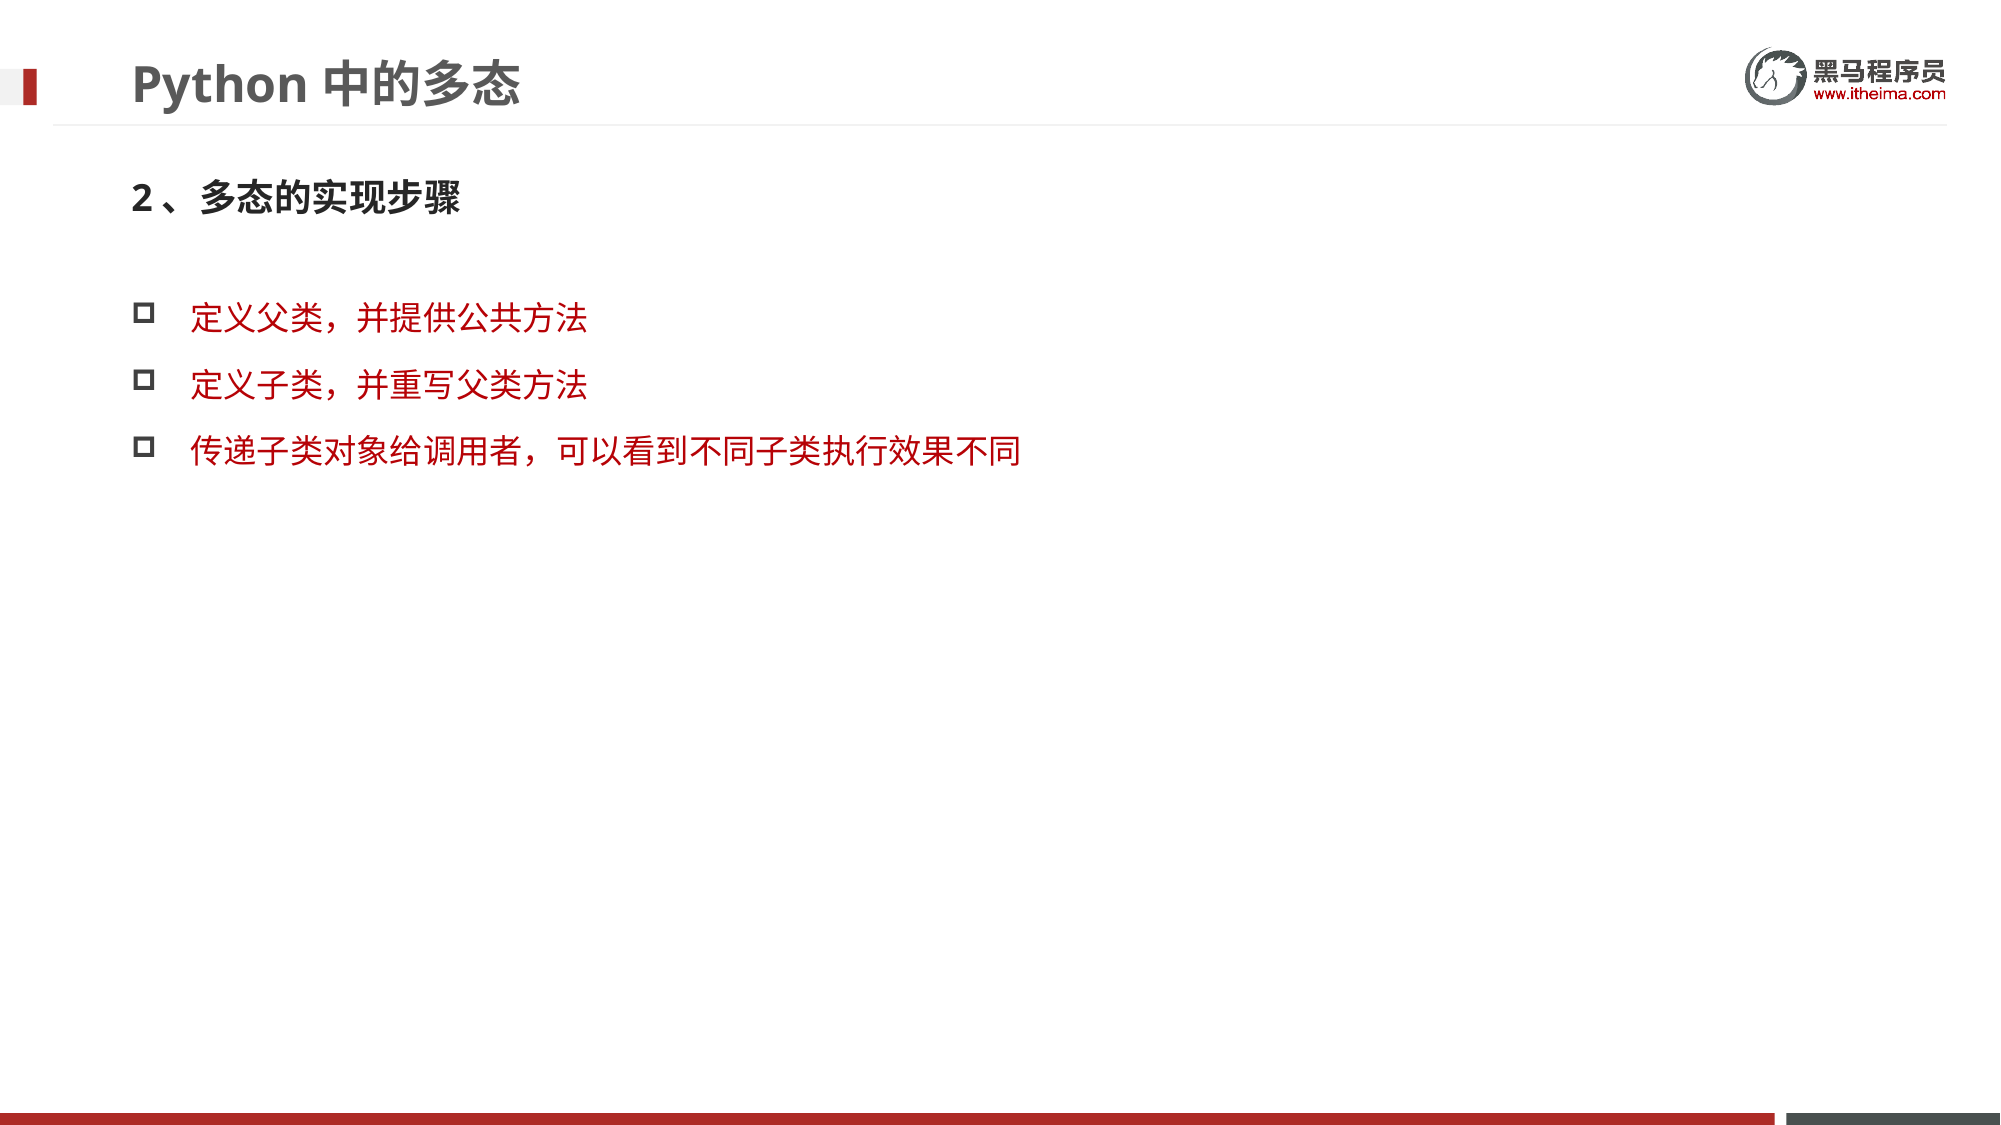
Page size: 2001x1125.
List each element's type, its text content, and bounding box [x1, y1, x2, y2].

title Python中的多态 [116, 40, 1556, 125]
picture [1744, 46, 1946, 106]
list 2、多态的实现步骤 [116, 154, 1880, 239]
list 定义父类，并提供公共方法 定义子类，并重写父类方法 传递子类对象给调用者，可以看到不同子类执行效果不同 [116, 270, 1880, 963]
